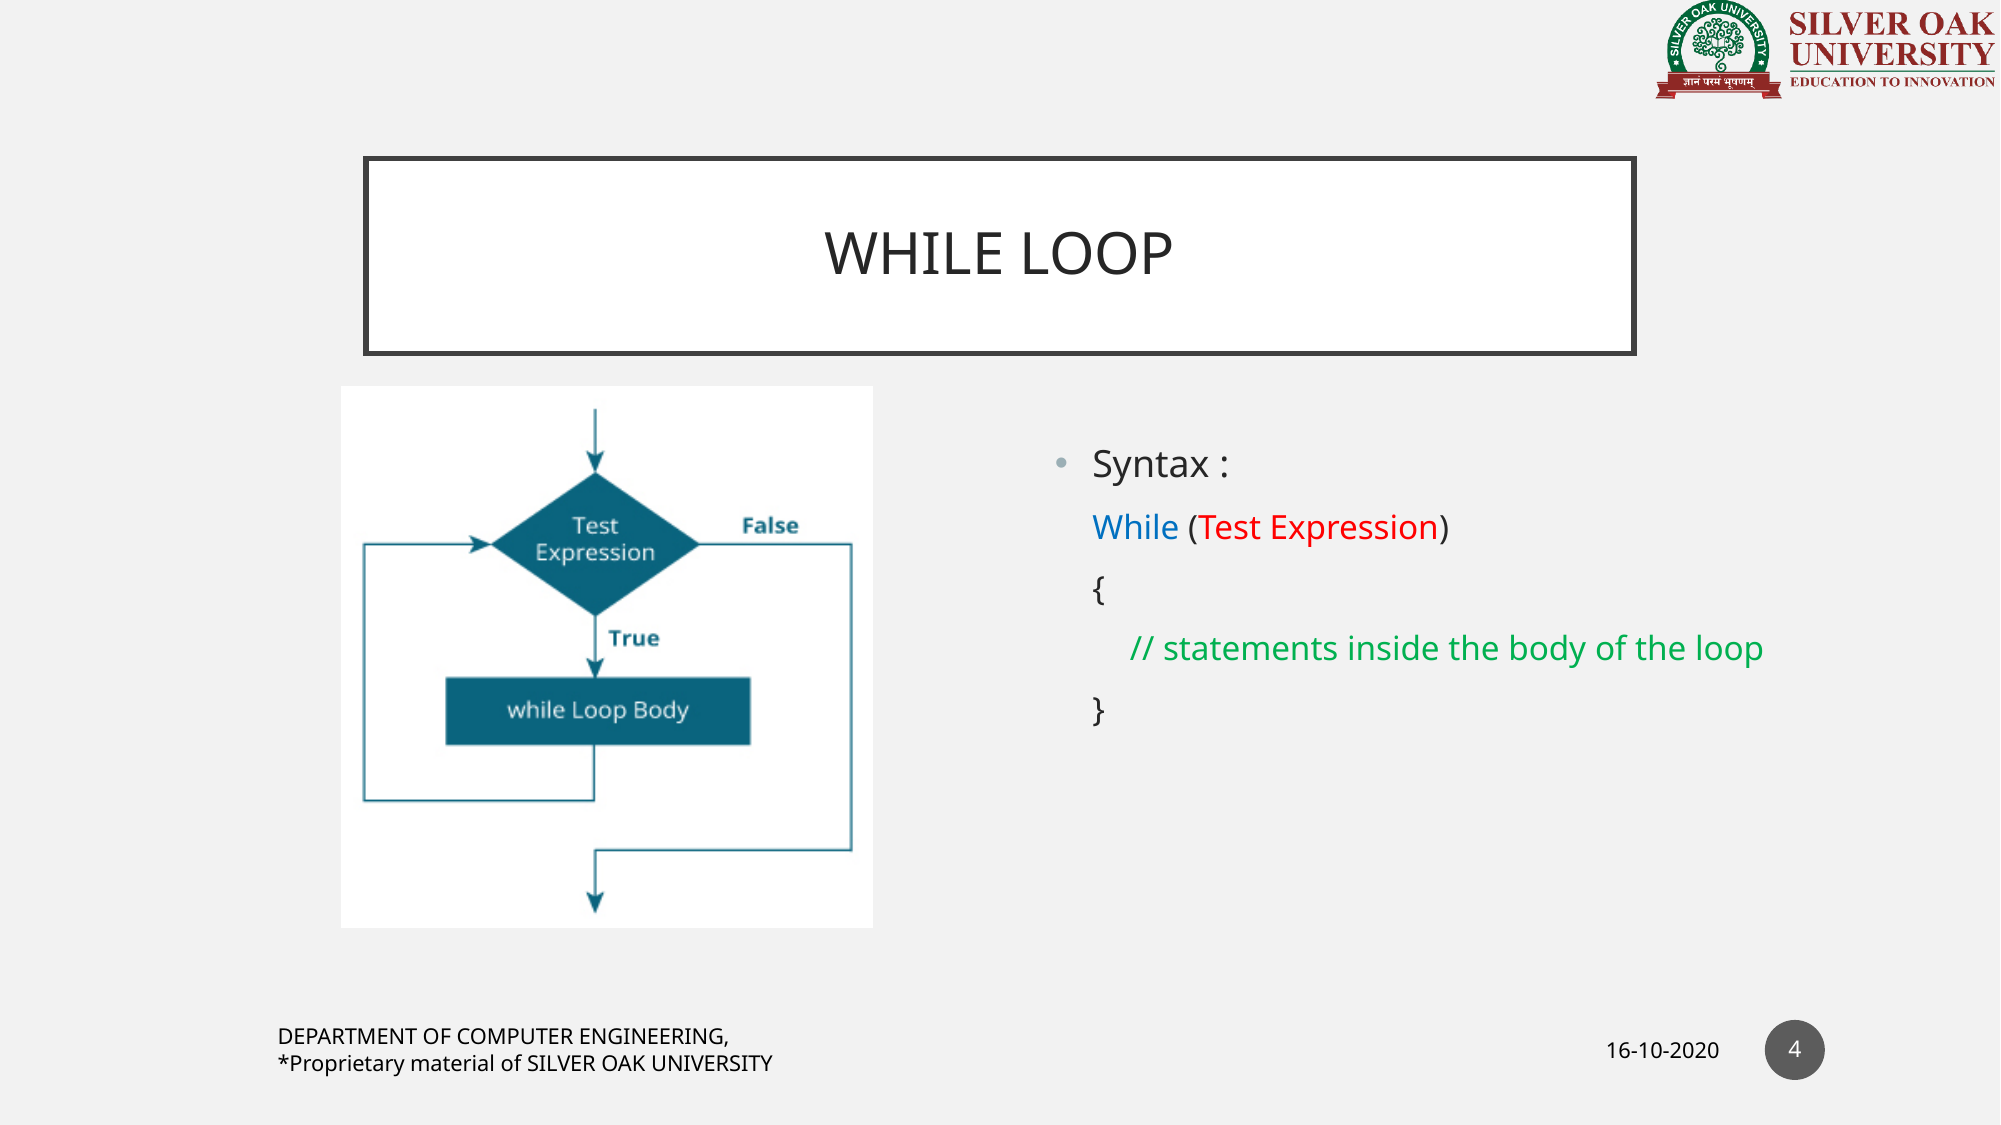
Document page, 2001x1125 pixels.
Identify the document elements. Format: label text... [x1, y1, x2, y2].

title WHILE LOOP [363, 156, 1637, 356]
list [341, 386, 873, 928]
list Syntax : While (Test Expression) { // statements inside the body of the loop } [1039, 432, 1826, 942]
picture [1655, 0, 1995, 99]
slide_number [1283, 1023, 1735, 1077]
footer DEPARTMENT OF COMPUTER ENGINEERING, *Proprietary material of SILVER OAK UNIVERSITY [262, 1023, 1231, 1076]
slide_number 4 [1764, 1019, 1825, 1080]
